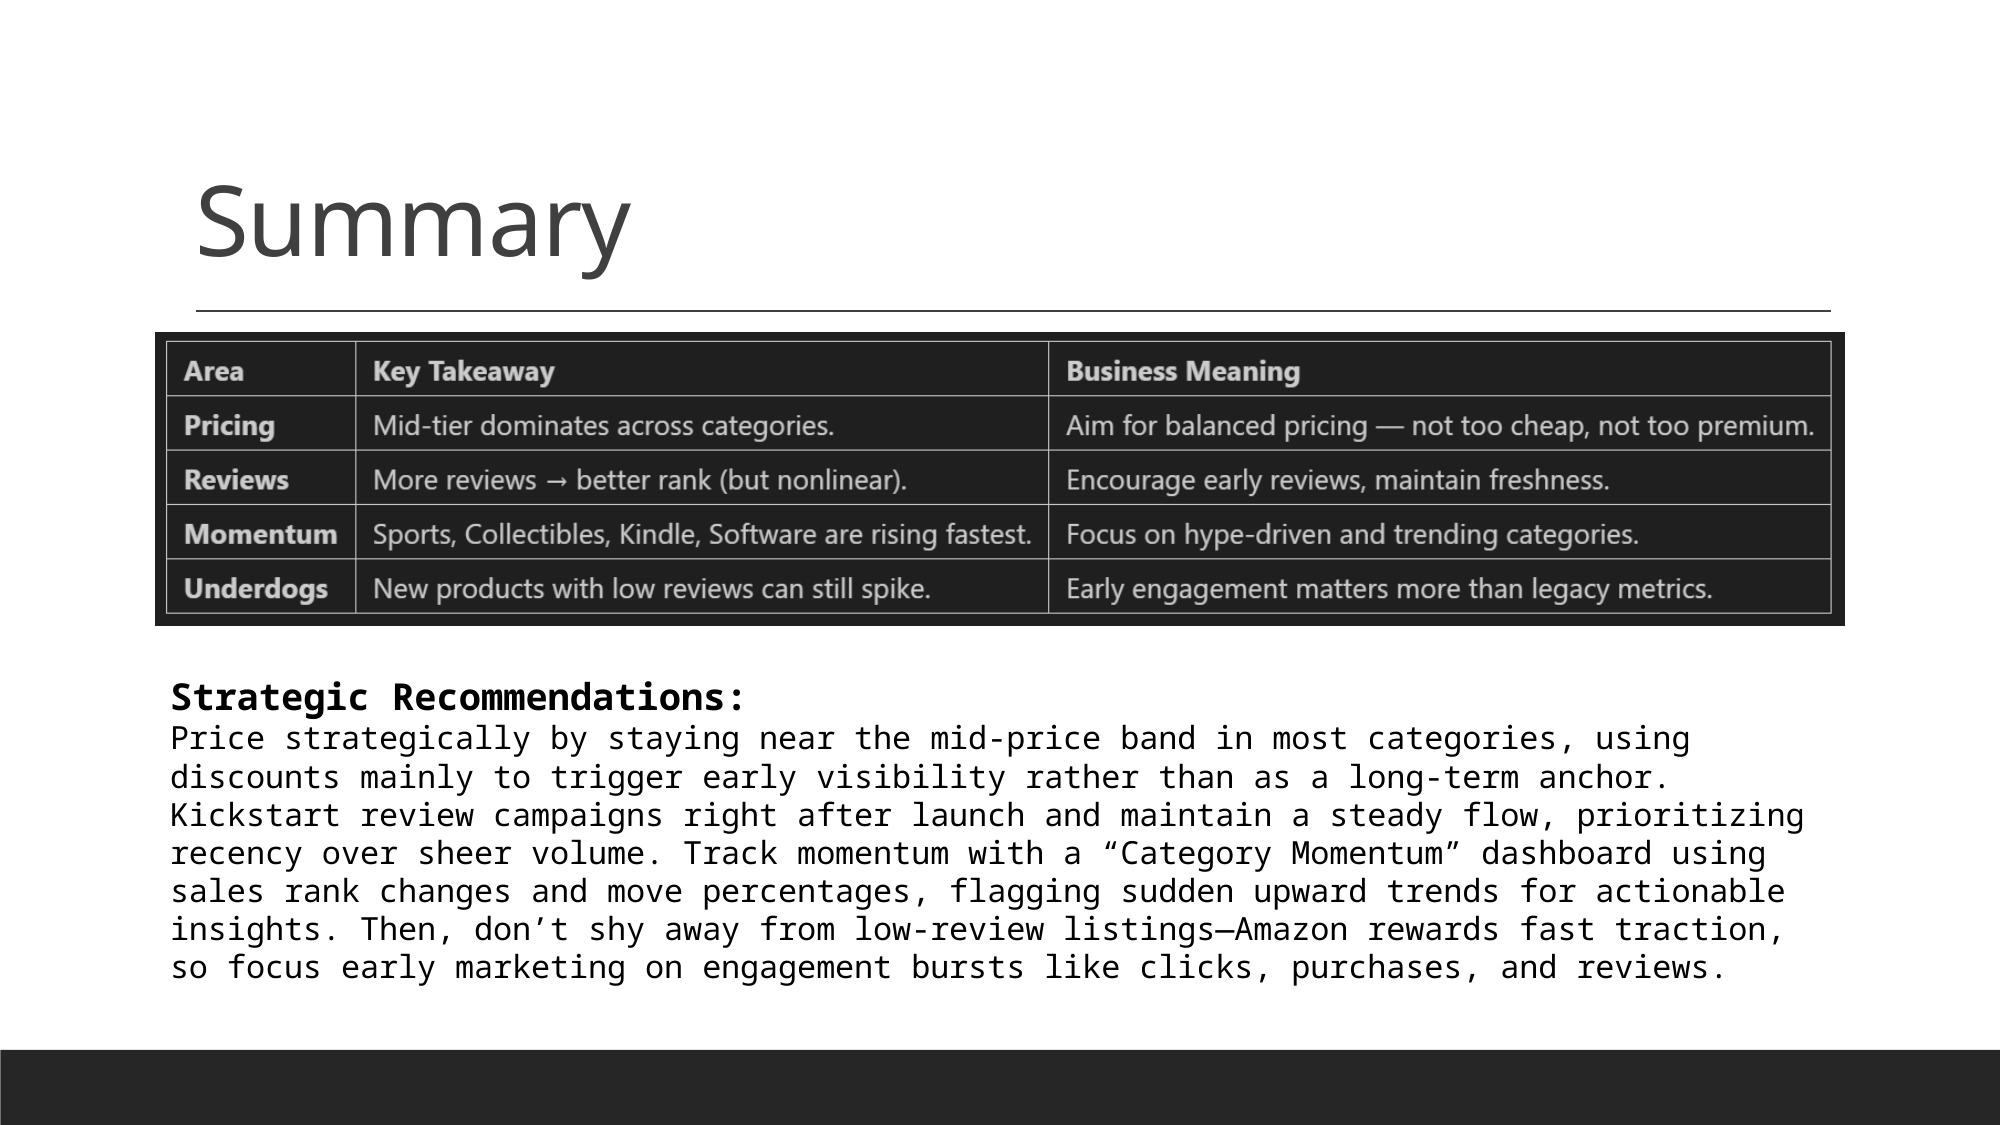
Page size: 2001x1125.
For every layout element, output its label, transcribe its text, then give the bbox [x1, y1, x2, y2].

title Summary [180, 47, 1830, 285]
text_box Strategic Recommendations: Price strategically by staying near the mid-price band in most categories, using discounts mainly to trigger early visibility rather than as a long-term anchor. Kickstart review campaigns right after launch and maintain a steady flow, prioritizing recency over sheer volume. Track momentum with a “Category Momentum” dashboard using sales rank changes and move percentages, flagging sudden upward trends for actionable insights. Then, don’t shy away from low-review listings—Amazon rewards fast traction, so focus early marketing on engagement bursts like clicks, purchases, and reviews. [155, 666, 1846, 998]
picture [154, 331, 1846, 626]
